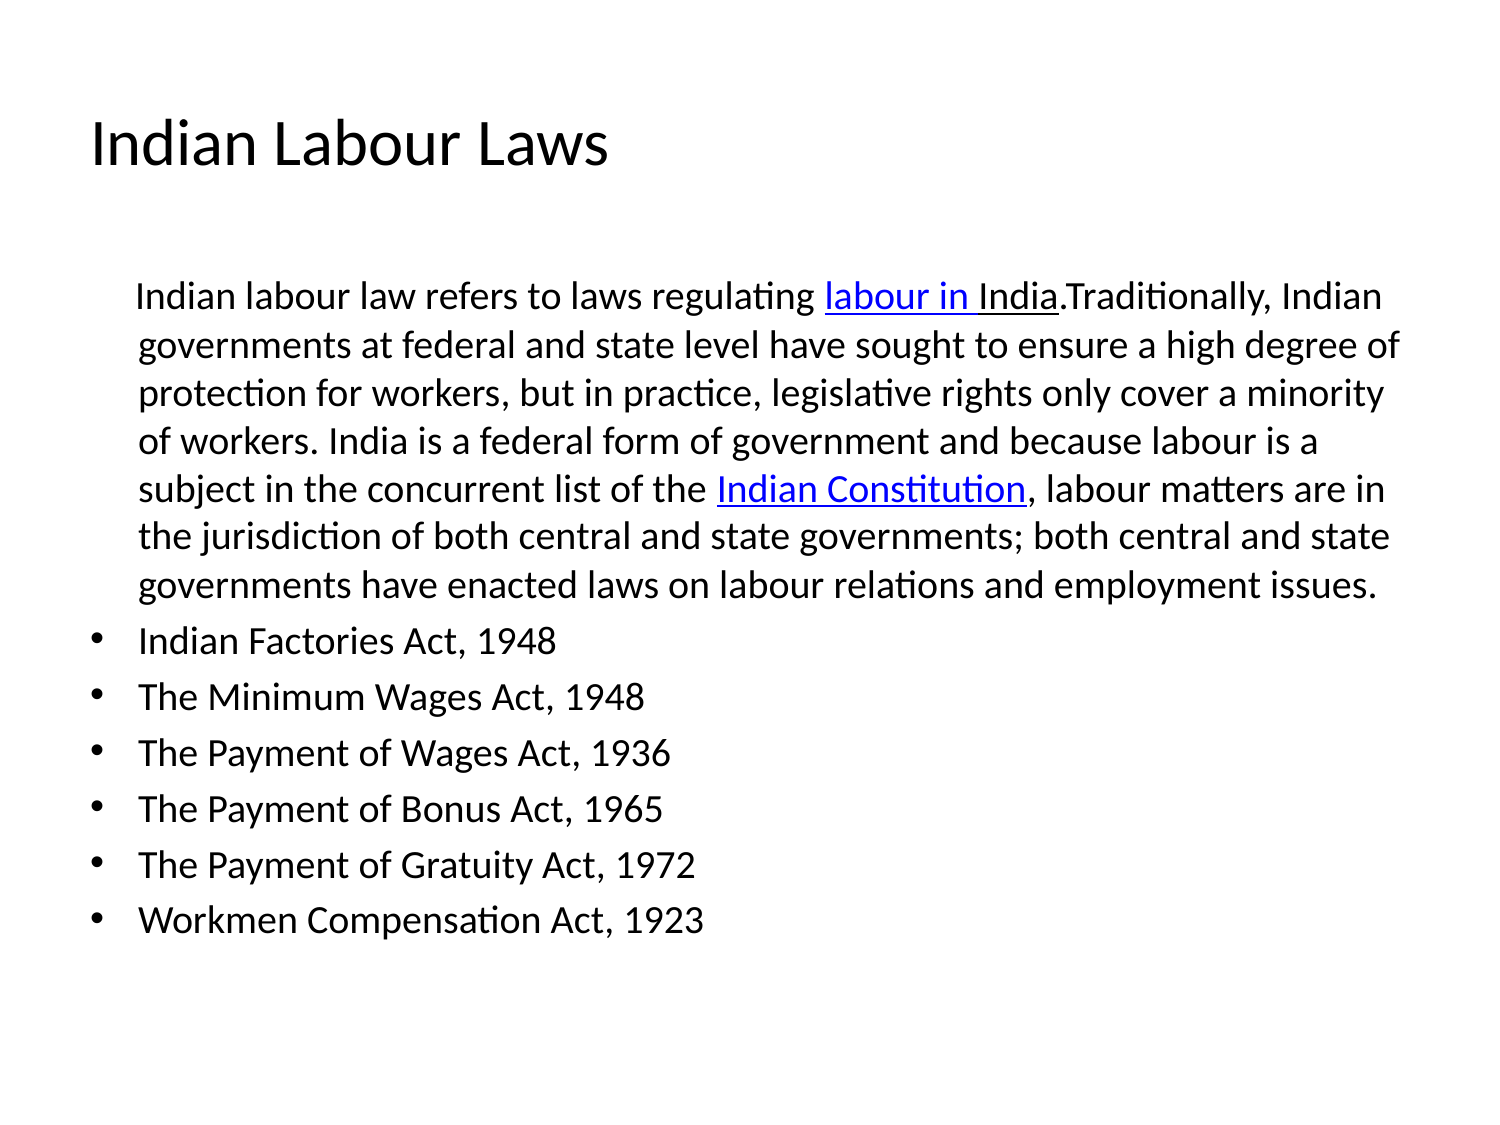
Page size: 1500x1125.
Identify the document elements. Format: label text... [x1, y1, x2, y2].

list Indian labour law refers to laws regulating labour in India.Traditionally, Indian governments at federal and state level have sought to ensure a high degree of protection for workers, but in practice, legislative rights only cover a minority of workers. India is a federal form of government and because labour is a subject in the concurrent list of the Indian Constitution, labour matters are in the jurisdiction of both central and state governments; both central and state governments have enacted laws on labour relations and employment issues. Indian Factories Act, 1948 The Minimum Wages Act, 1948 The Payment of Wages Act, 1936 The Payment of Bonus Act, 1965 The Payment of Gratuity Act, 1972 Workmen Compensation Act, 1923 [75, 262, 1425, 1005]
title Indian Labour Laws [75, 45, 1425, 233]
